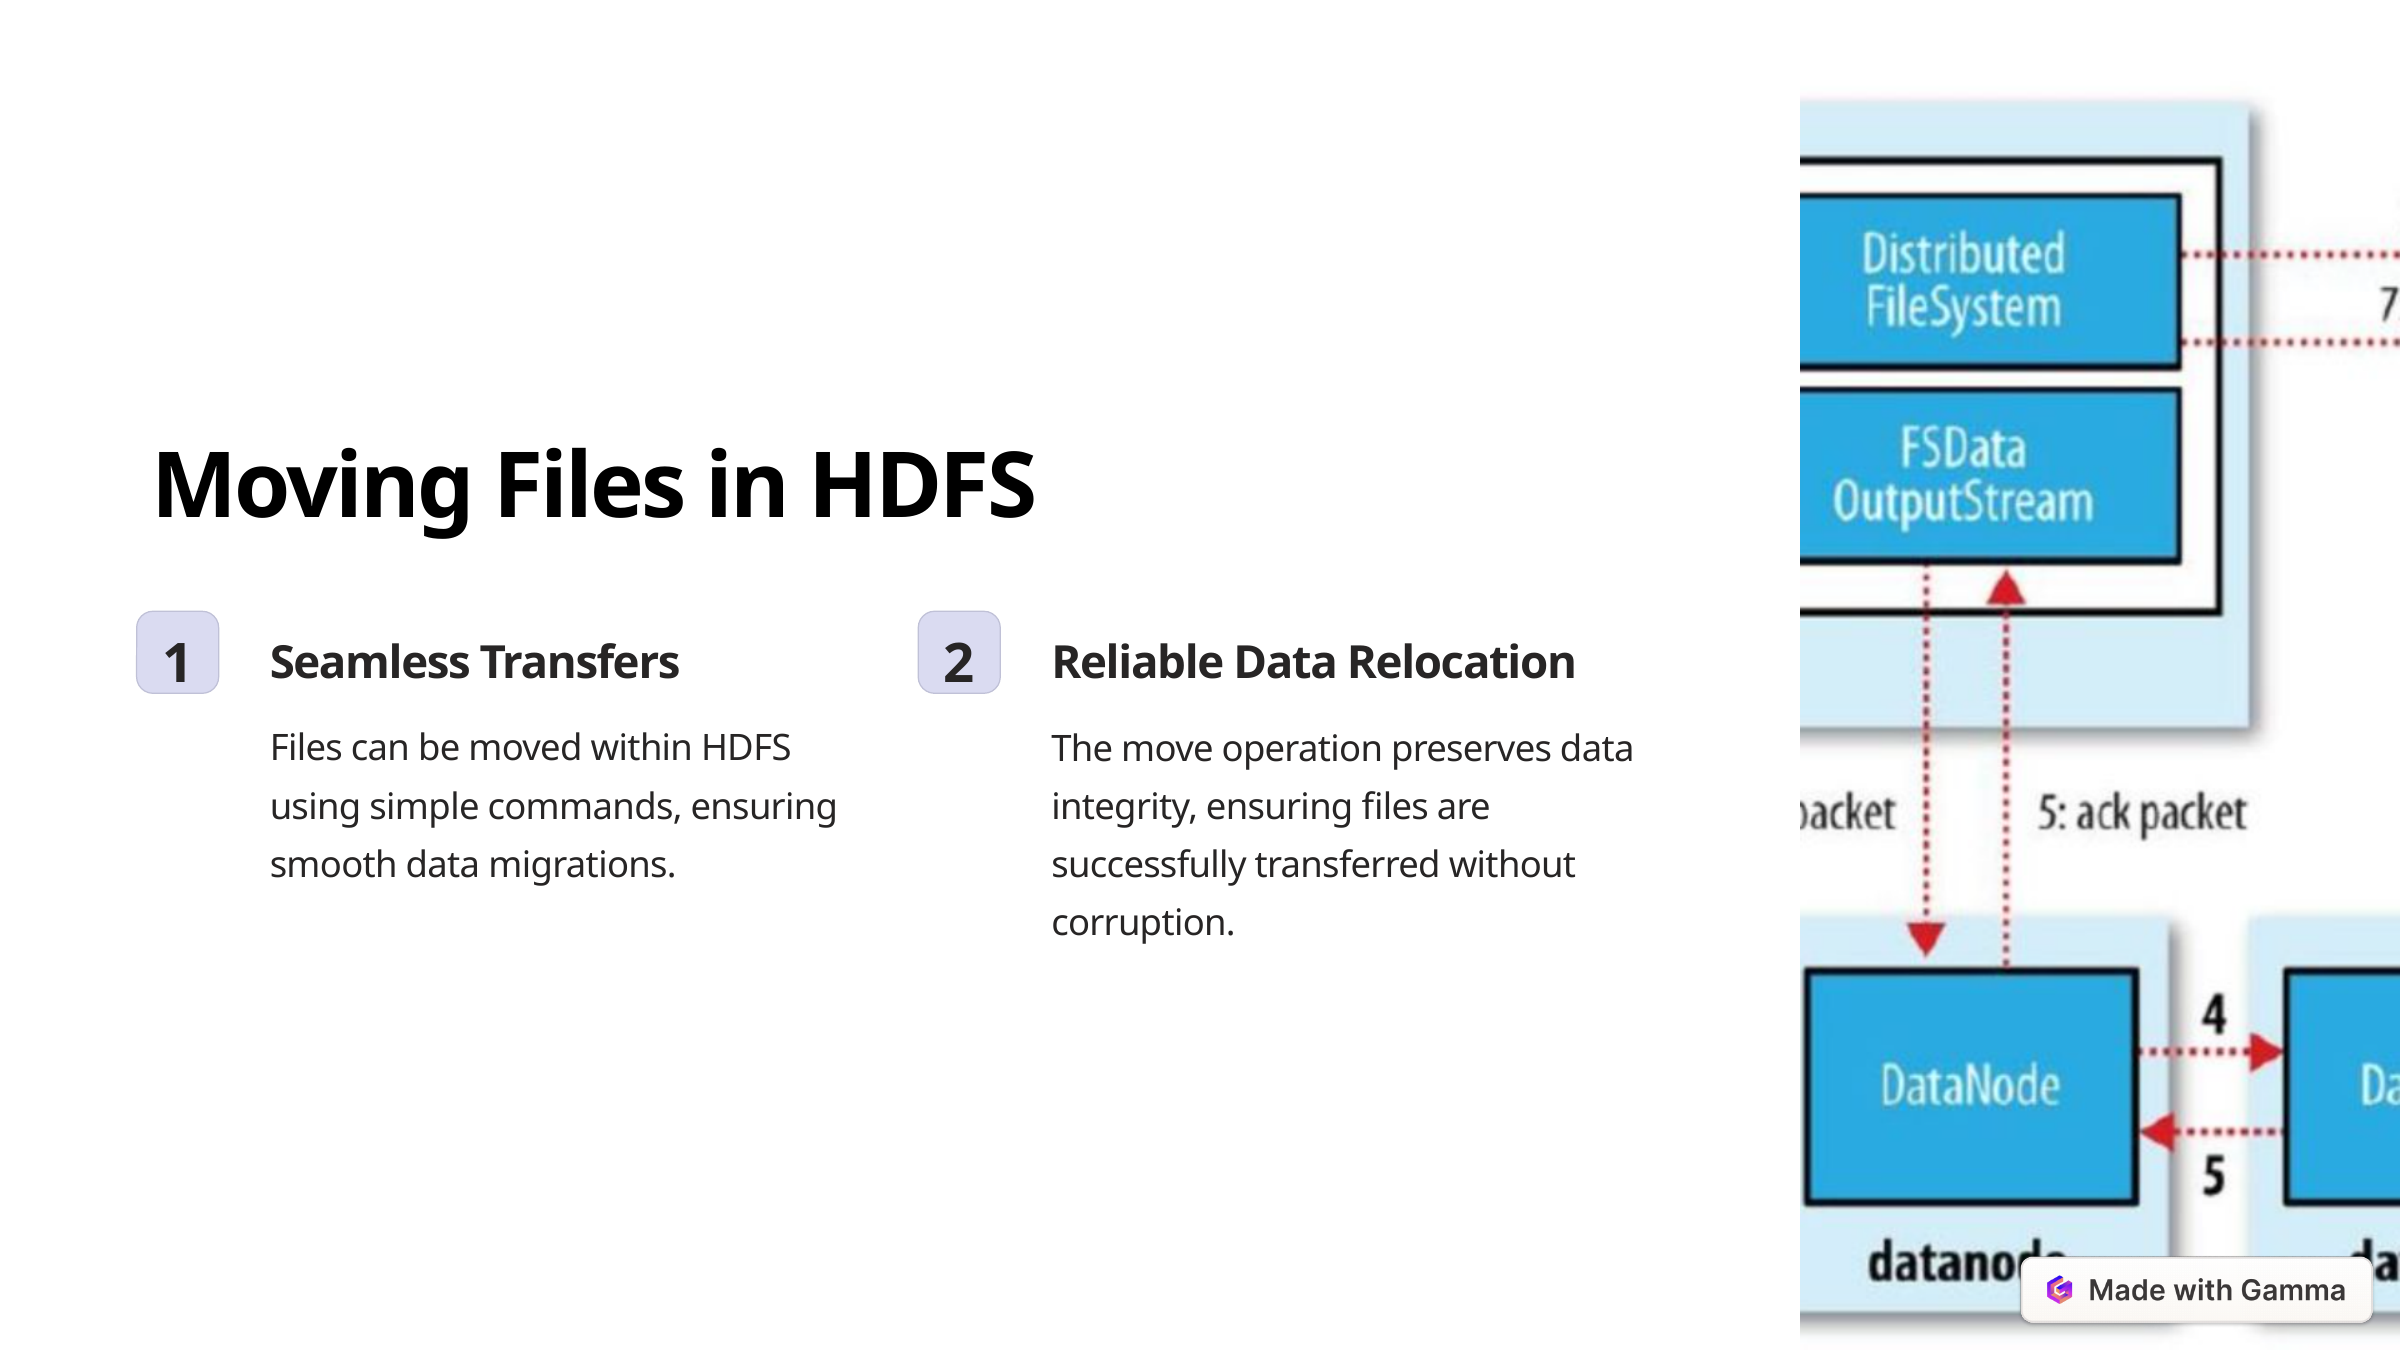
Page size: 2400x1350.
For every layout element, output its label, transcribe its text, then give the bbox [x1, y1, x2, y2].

text_box [0, 0, 1799, 1350]
picture [1799, 0, 2400, 1350]
text_box Files can be moved within HDFS using simple commands, ensuring smooth data migrations. [255, 702, 882, 878]
text_box The move operation preserves data integrity, ensuring files are successfully transferred without corruption. [1036, 702, 1664, 936]
text_box [136, 611, 219, 694]
text_box Reliable Data Relocation [1036, 623, 1542, 681]
text_box 1 [164, 618, 191, 687]
text_box Moving Files in HDFS [136, 414, 1048, 529]
text_box Seamless Transfers [255, 623, 711, 681]
text_box [918, 611, 1001, 694]
text_box 2 [942, 618, 977, 687]
